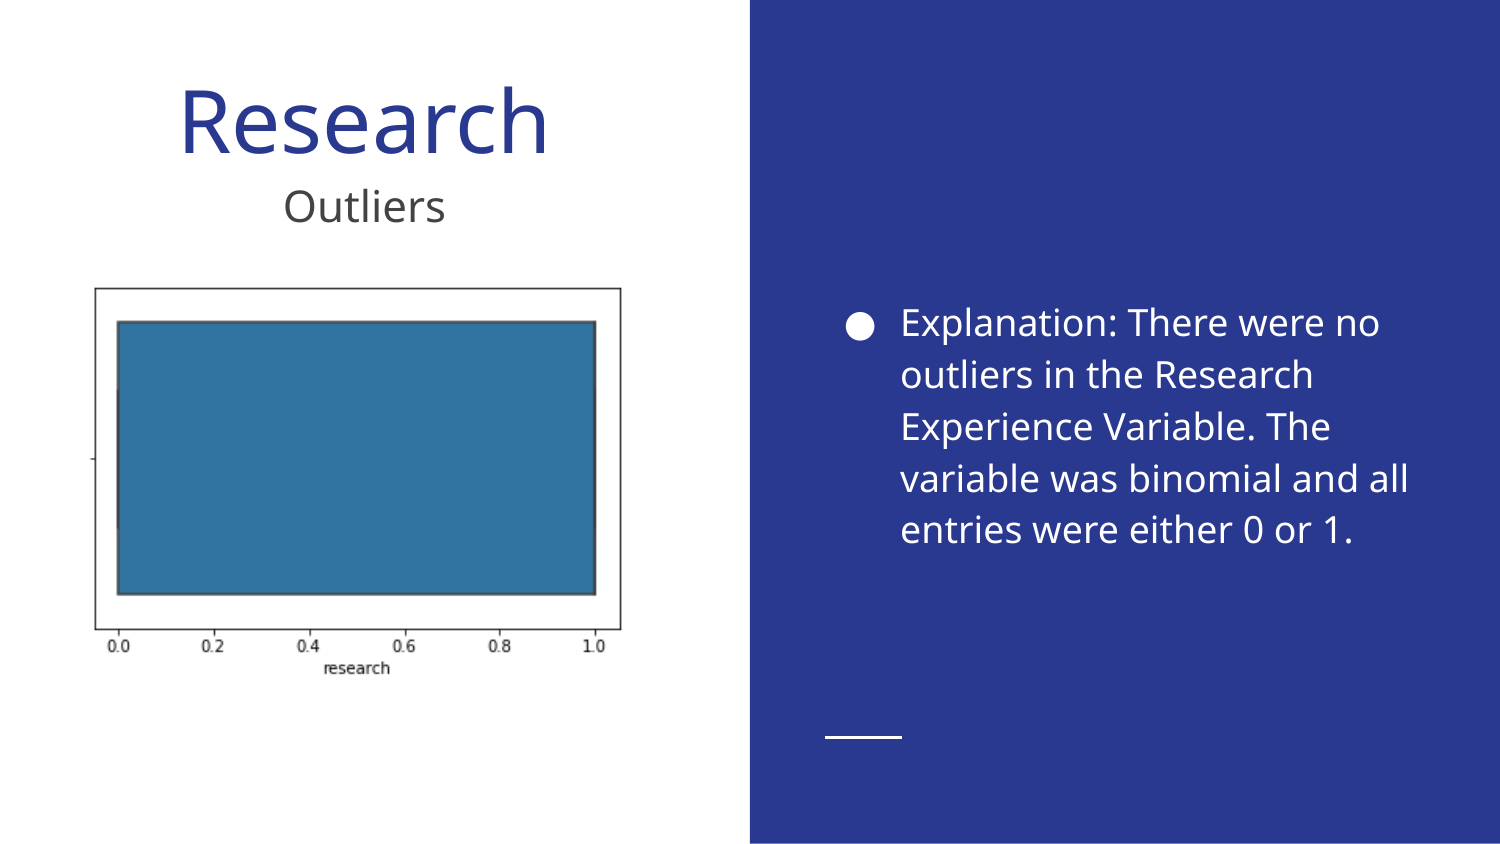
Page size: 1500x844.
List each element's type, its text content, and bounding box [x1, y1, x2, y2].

title Research [32, 43, 697, 164]
list Explanation: There were no outliers in the Research Experience Variable. The variable was binomial and all entries were either 0 or 1. [810, 118, 1440, 725]
picture [87, 273, 642, 694]
subtitle Outliers [32, 164, 697, 373]
